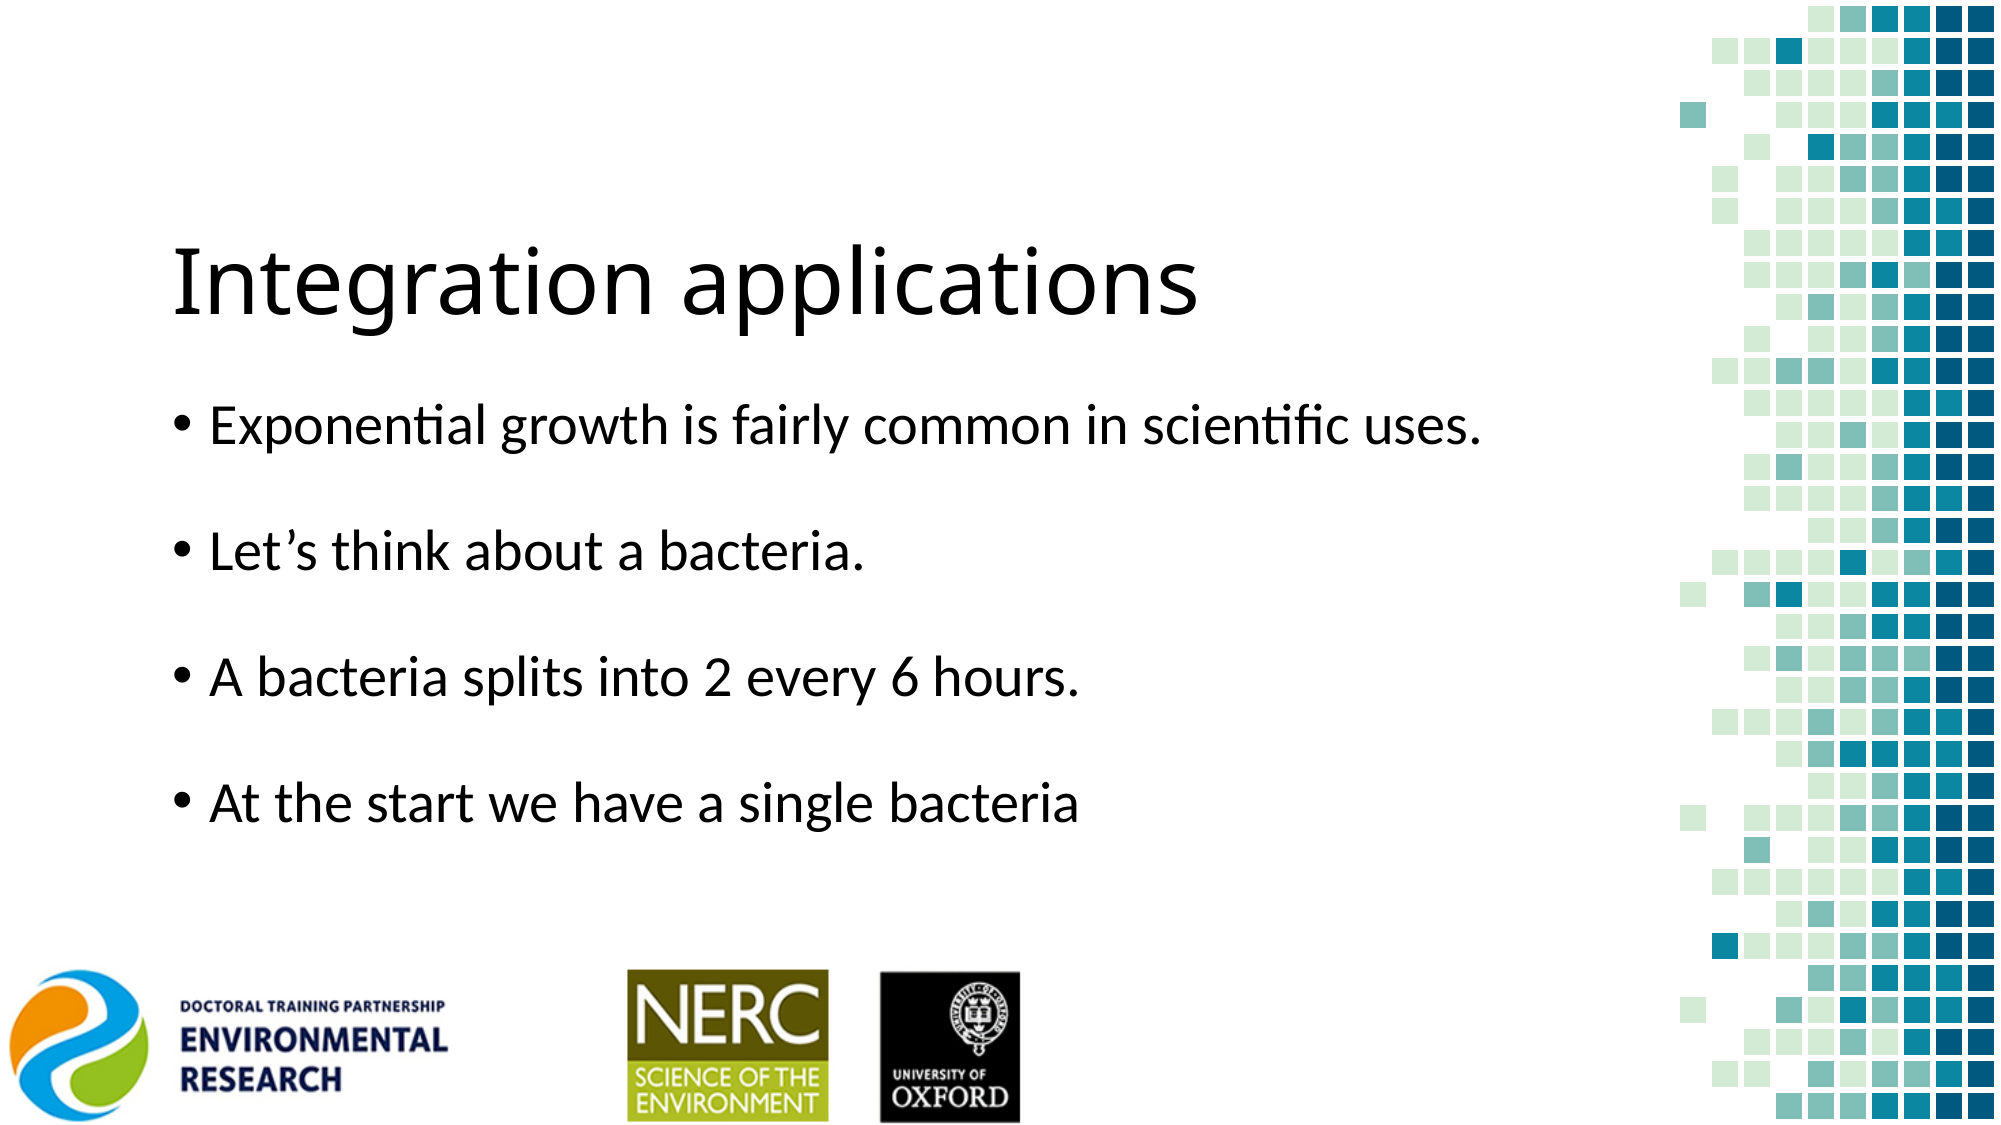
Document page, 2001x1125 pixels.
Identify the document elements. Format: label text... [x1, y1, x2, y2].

title Integration applications [157, 161, 1636, 350]
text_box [0, 964, 1676, 1125]
list Exponential growth is fairly common in scientific uses. Let’s think about a bacteria. A bacteria splits into 2 every 6 hours. At the start we have a single bacteria [157, 379, 1636, 964]
